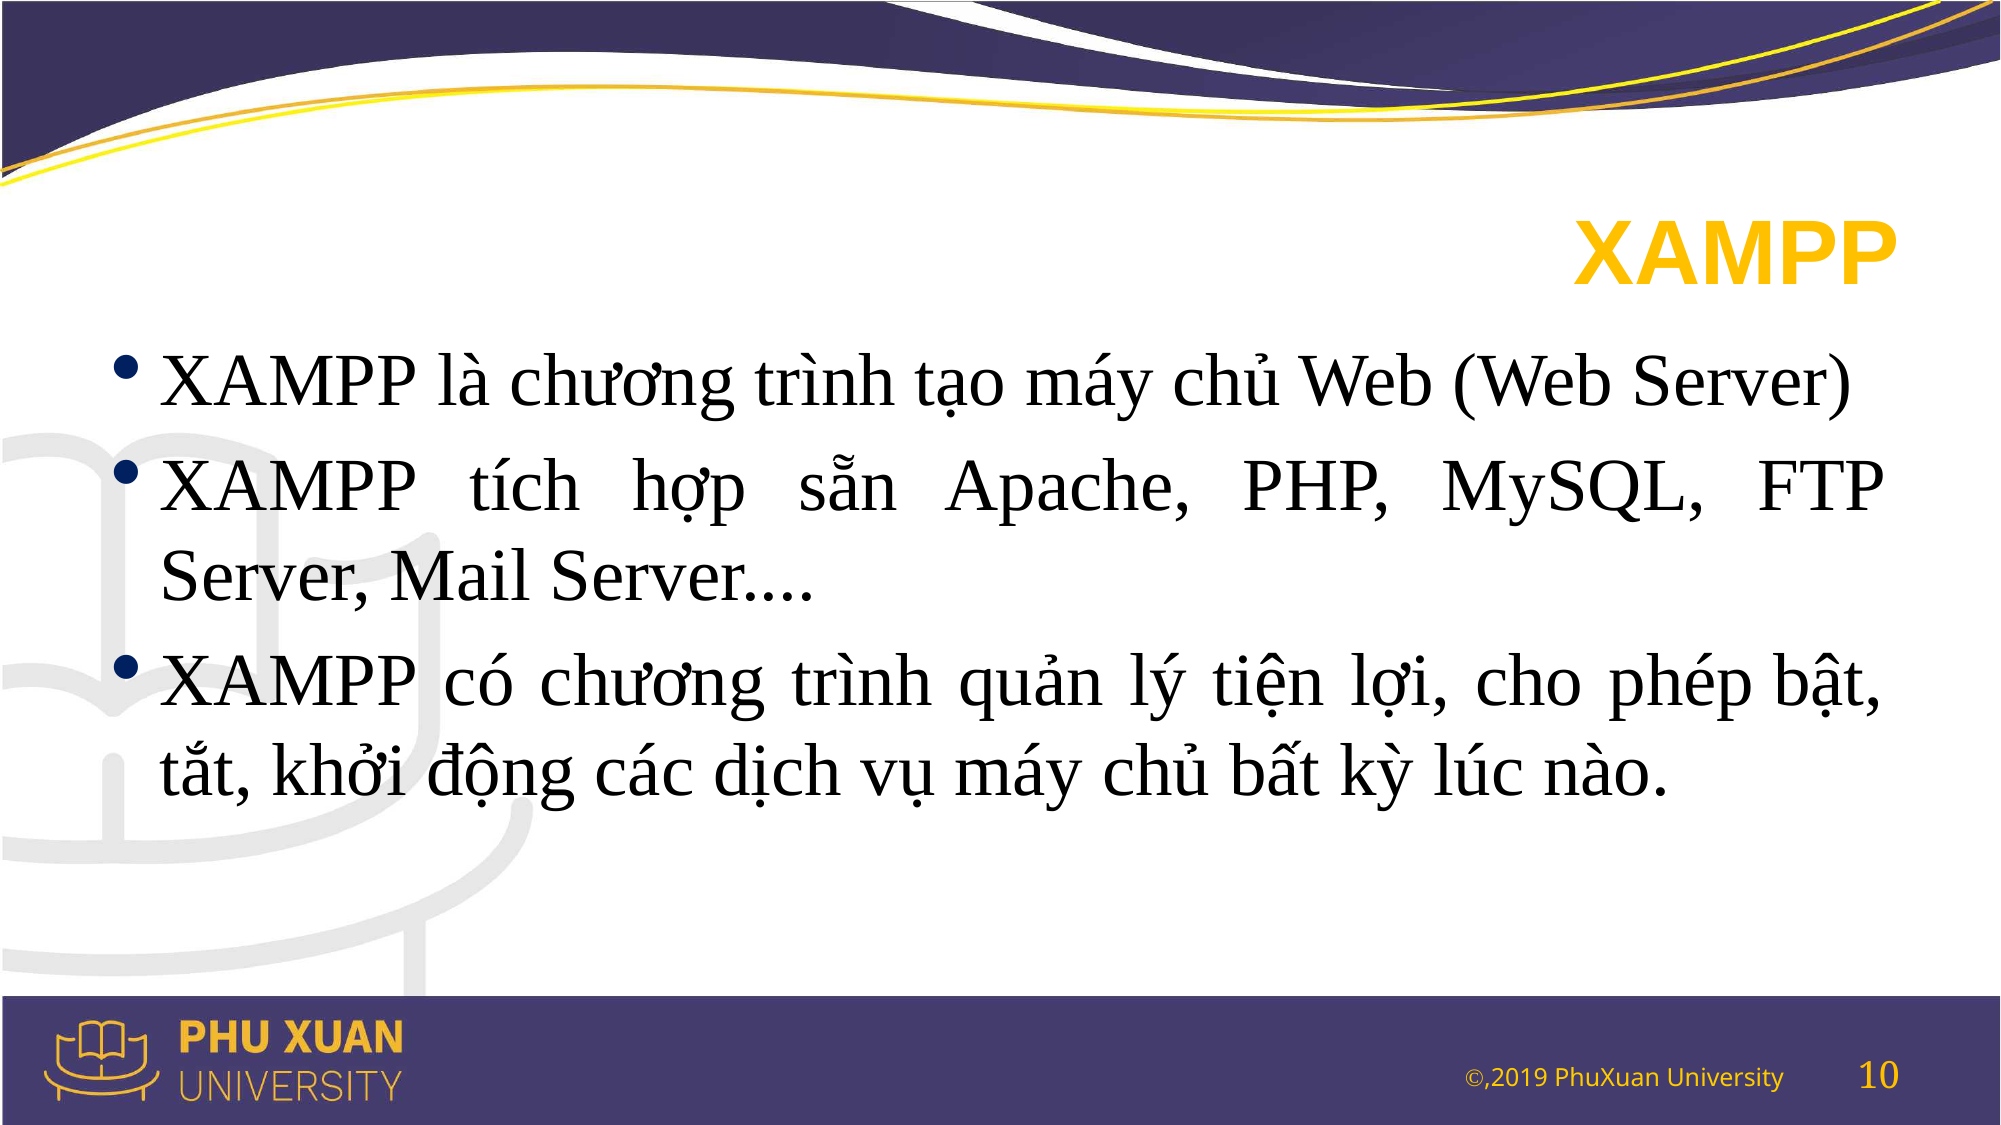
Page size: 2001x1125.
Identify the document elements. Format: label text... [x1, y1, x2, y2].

picture [0, 0, 2001, 1125]
slide_number 10 [1733, 1042, 1900, 1103]
title XAMPP [99, 115, 1900, 304]
list XAMPP là chương trình tạo máy chủ Web (Web Server) XAMPP tích hợp sẵn Apache, PHP, MySQL, FTP Server, Mail Server.... XAMPP có chương trình quản lý tiện lợi, cho phép bật, tắt, khởi động các dịch vụ máy chủ bất kỳ lúc nào. [99, 322, 1900, 1043]
